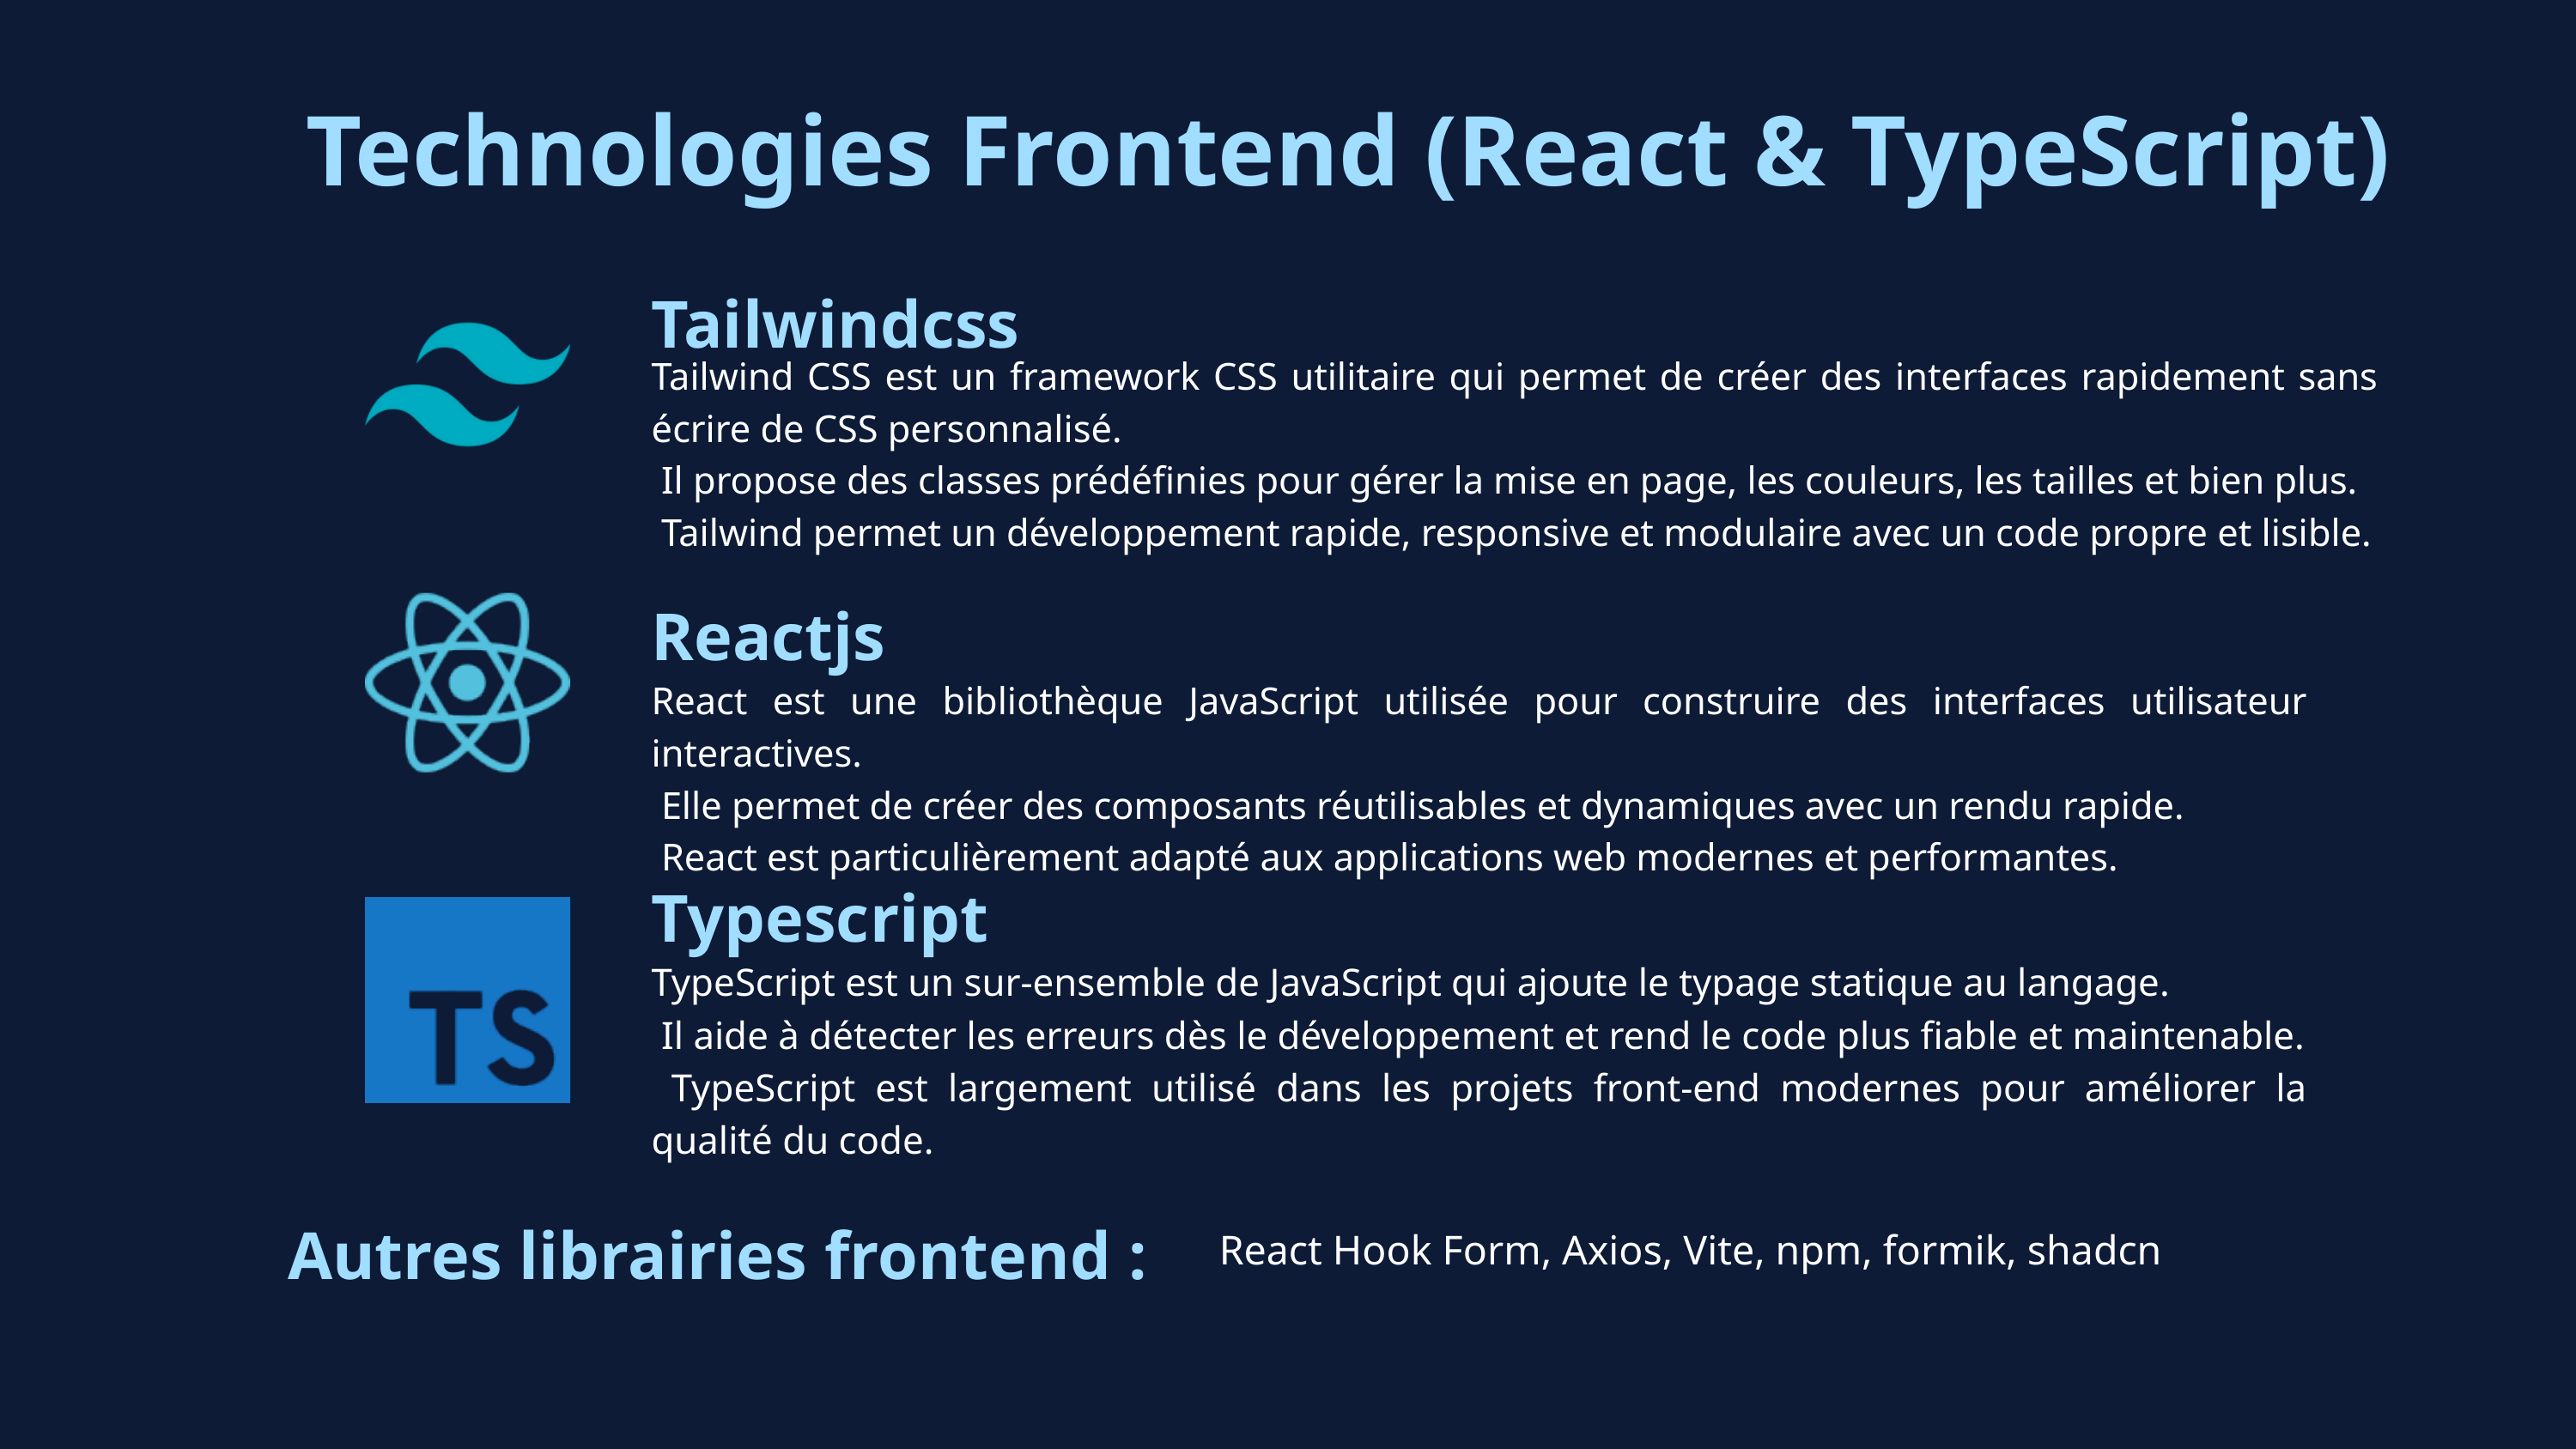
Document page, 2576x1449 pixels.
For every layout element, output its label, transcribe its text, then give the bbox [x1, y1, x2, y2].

text_box Typescript [651, 864, 1672, 955]
text_box TypeScript est un sur-ensemble de JavaScript qui ajoute le typage statique au langage. Il aide à détecter les erreurs dès le développement et rend le code plus fiable et maintenable. TypeScript est largement utilisé dans les projets front-end modernes pour améliorer la qualité du code. [651, 951, 2308, 1162]
text_box React Hook Form, Axios, Vite, npm, formik, shadcn [1171, 1216, 2223, 1273]
text_box React est une bibliothèque JavaScript utilisée pour construire des interfaces utilisateur interactives. Elle permet de créer des composants réutilisables et dynamiques avec un rendu rapide. React est particulièrement adapté aux applications web modernes et performantes. [651, 670, 2308, 879]
text_box Tailwind CSS est un framework CSS utilitaire qui permet de créer des interfaces rapidement sans écrire de CSS personnalisé. Il propose des classes prédéfinies pour gérer la mise en page, les couleurs, les tailles et bien plus. Tailwind permet un développement rapide, responsive et modulaire avec un code propre et lisible. [651, 345, 2379, 555]
text_box Autres librairies frontend : [282, 1201, 1171, 1293]
text_box Technologies Frontend (React & TypeScript) [79, 71, 2392, 206]
text_box Reactjs [651, 582, 1672, 674]
text_box [364, 580, 571, 786]
text_box Tailwindcss [651, 270, 1672, 361]
text_box [364, 897, 571, 1103]
text_box [364, 282, 571, 488]
